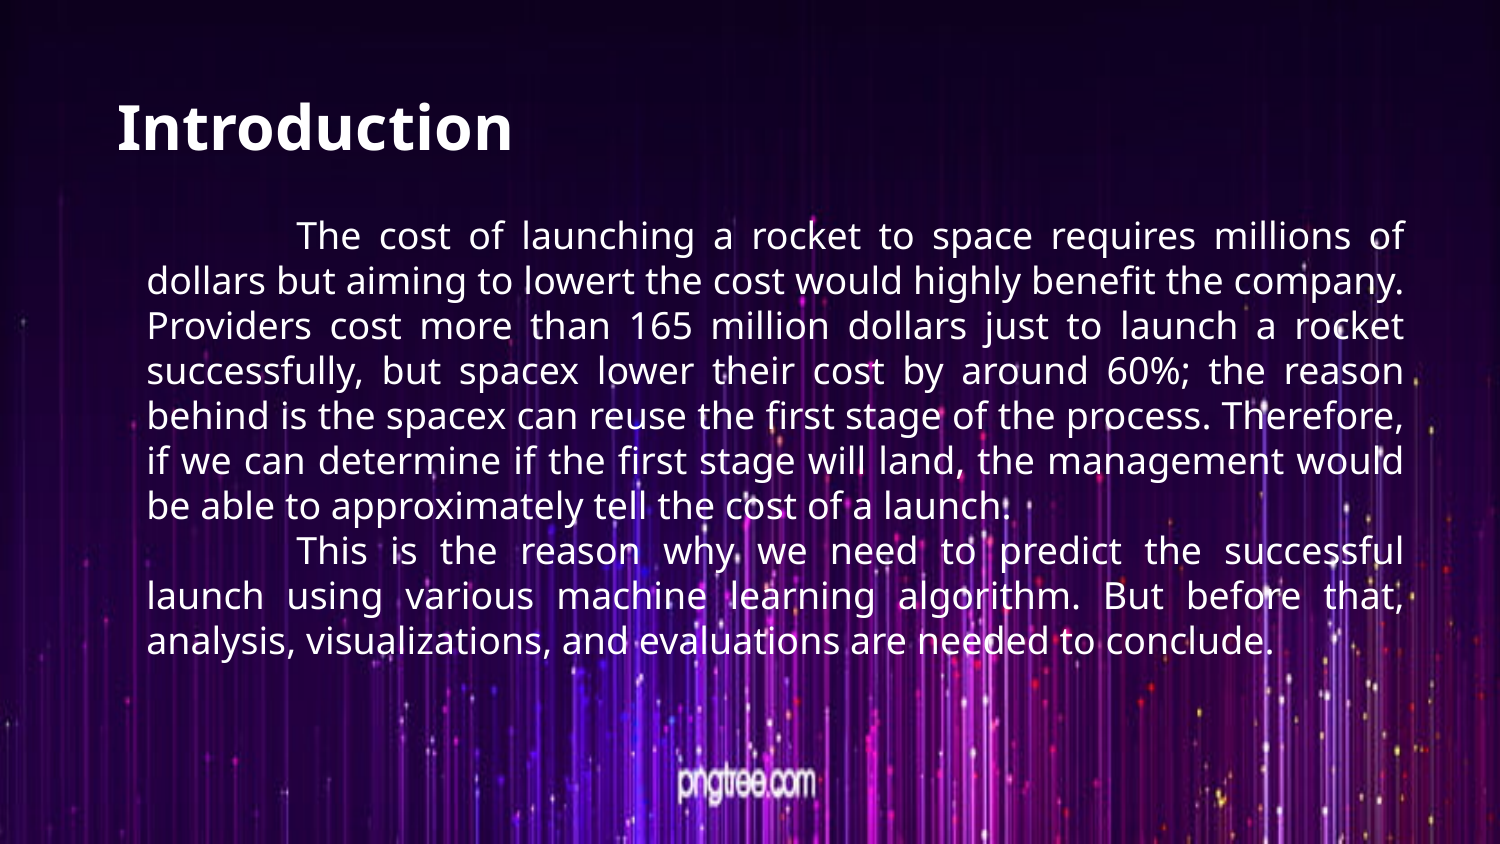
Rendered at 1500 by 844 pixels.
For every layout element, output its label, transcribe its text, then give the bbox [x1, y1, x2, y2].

text_box The cost of launching a rocket to space requires millions of dollars but aiming to lowert the cost would highly benefit the company. Providers cost more than 165 million dollars just to launch a rocket successfully, but spacex lower their cost by around 60%; the reason behind is the spacex can reuse the first stage of the process. Therefore, if we can determine if the first stage will land, the management would be able to approximately tell the cost of a launch. This is the reason why we need to predict the successful launch using various machine learning algorithm. But before that, analysis, visualizations, and evaluations are needed to conclude. [131, 197, 1421, 715]
picture [0, 0, 1500, 844]
title Introduction [116, 72, 1049, 167]
